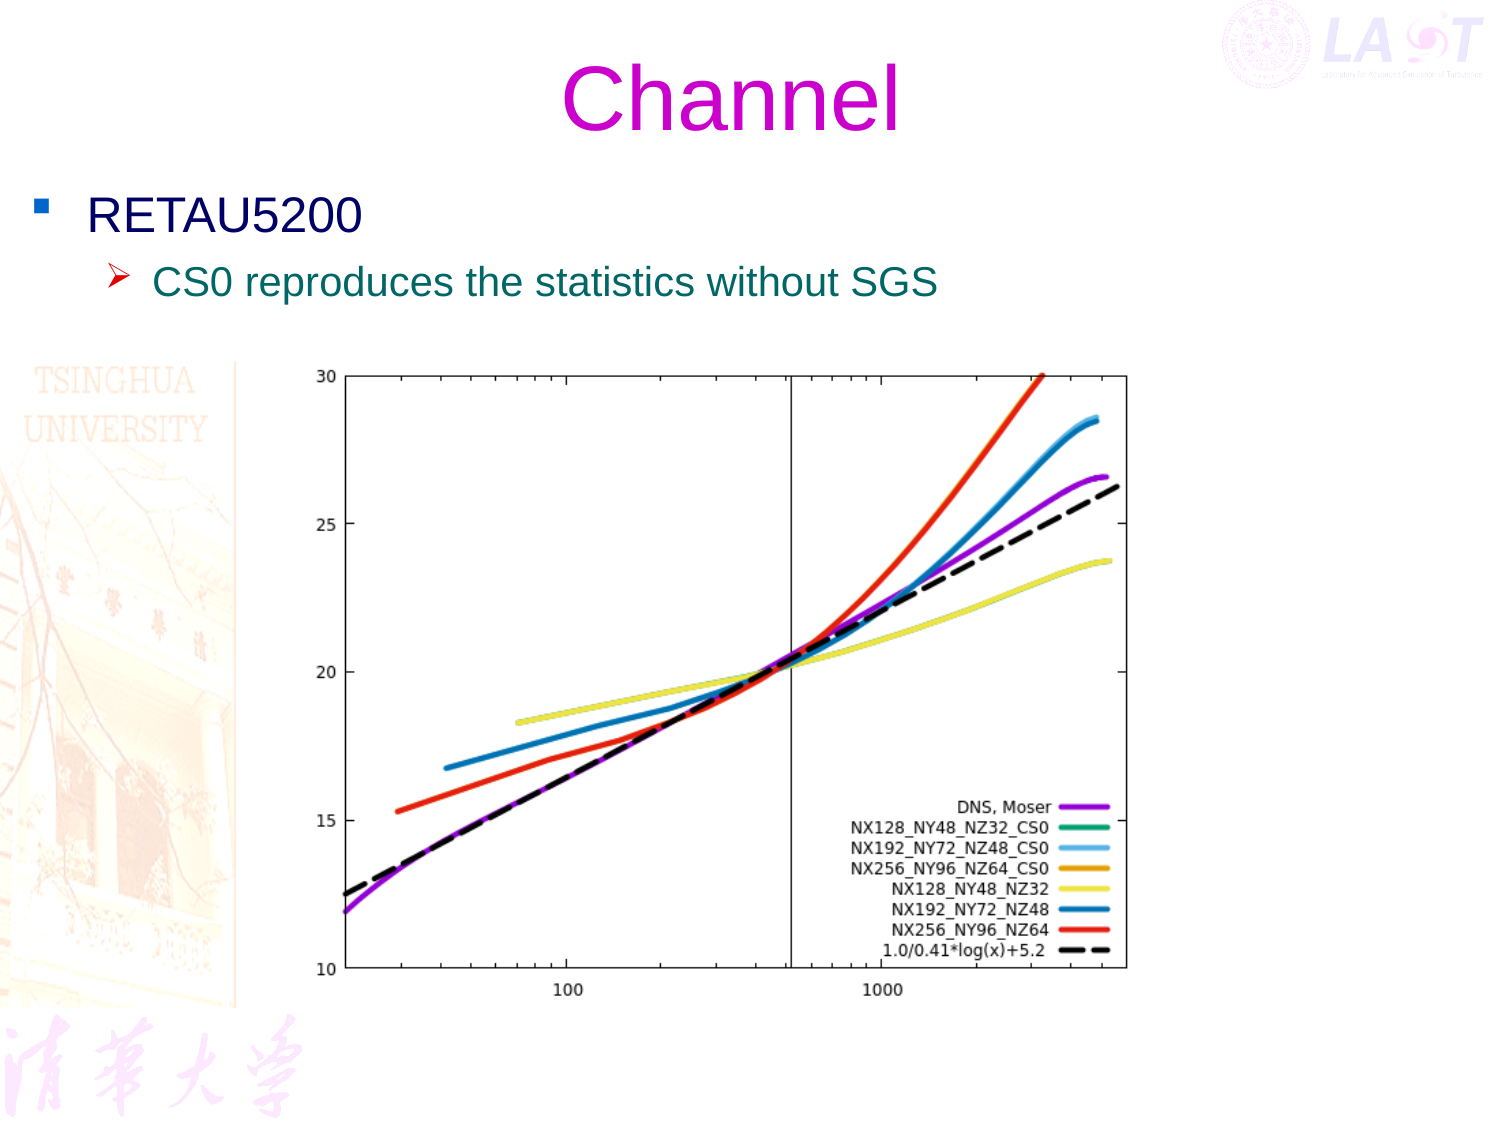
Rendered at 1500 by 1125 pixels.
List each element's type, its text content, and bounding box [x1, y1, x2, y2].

text_box RETAU5200 CS0 reproduces the statistics without SGS [15, 175, 1500, 405]
picture [299, 362, 1152, 1001]
title Channel [24, 24, 1438, 163]
